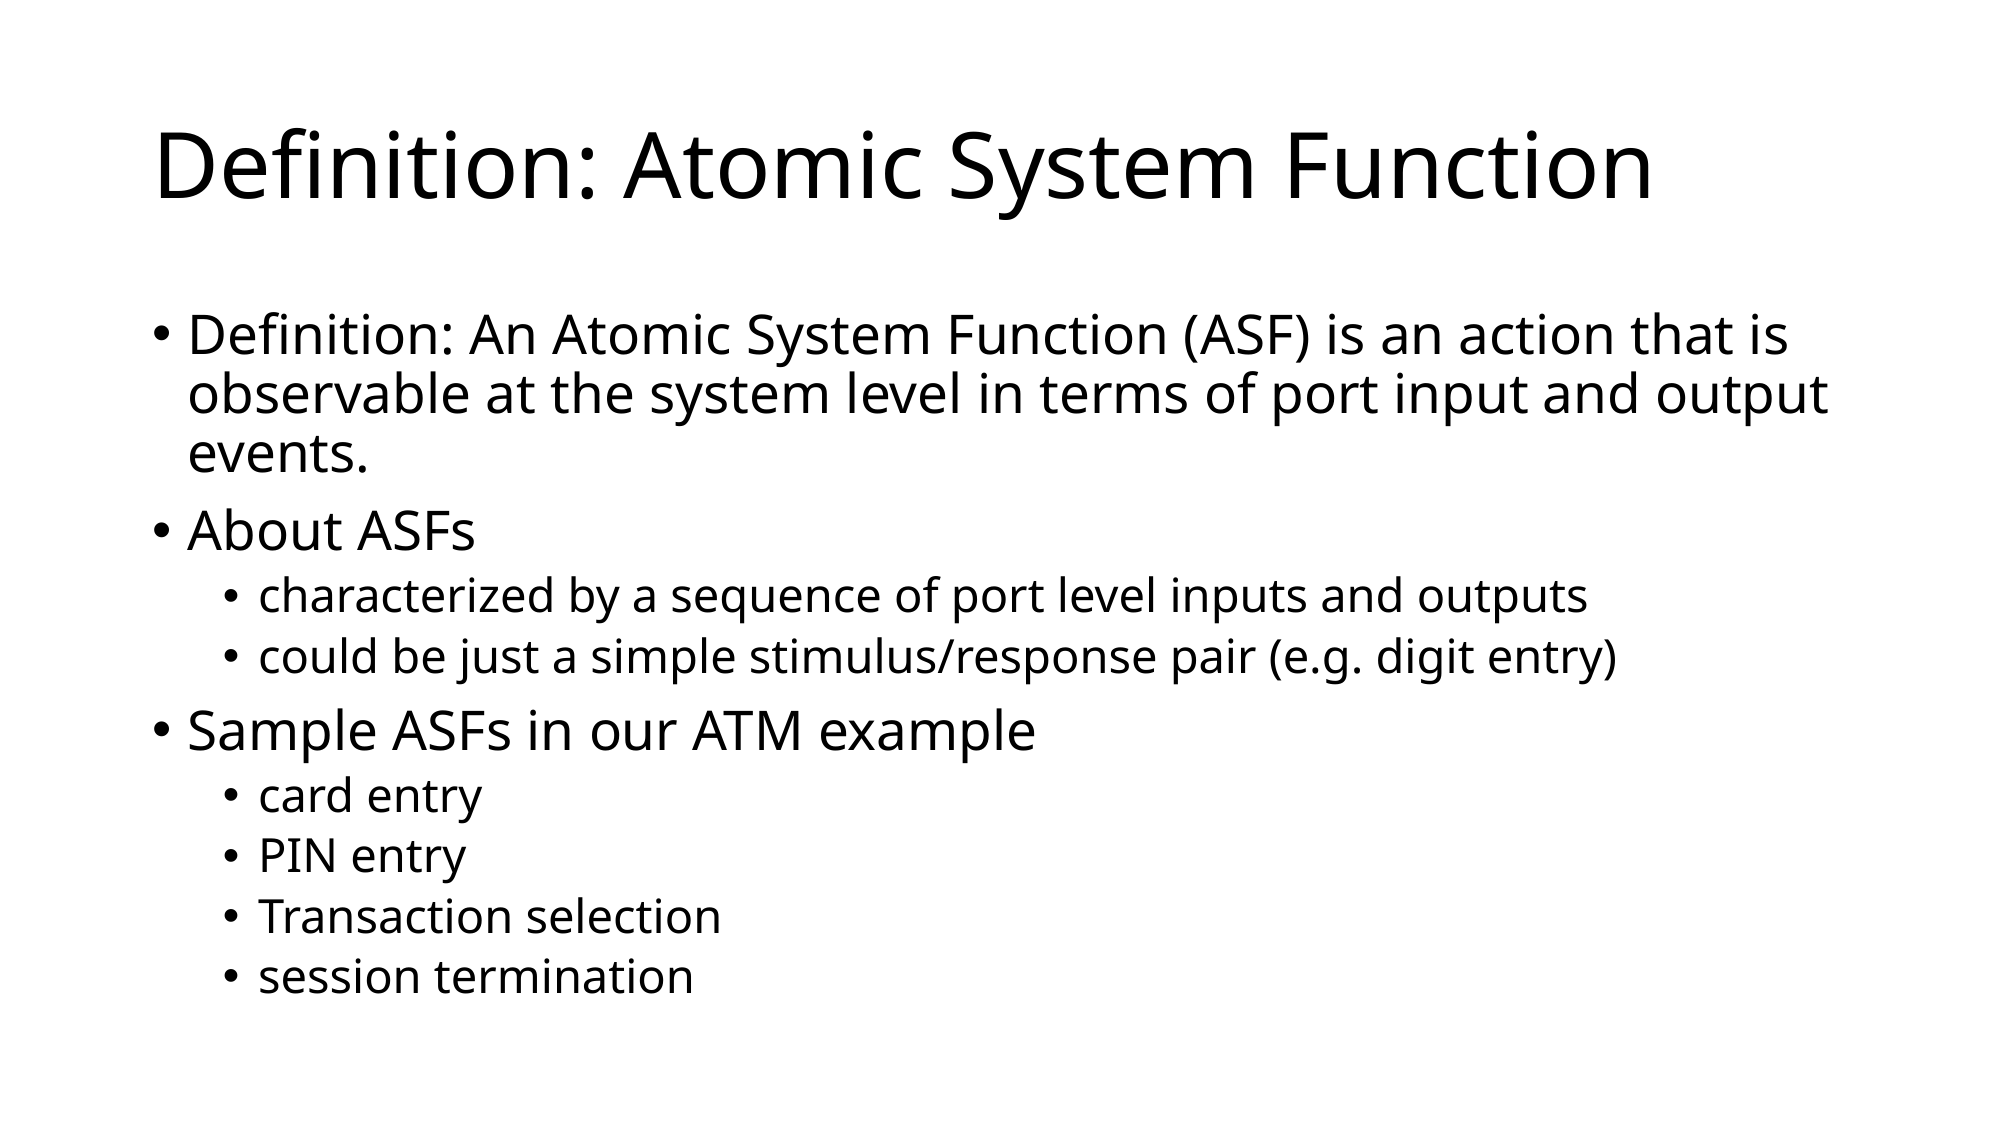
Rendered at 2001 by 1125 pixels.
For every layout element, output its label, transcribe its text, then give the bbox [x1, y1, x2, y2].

list Definition: An Atomic System Function (ASF) is an action that is observable at the system level in terms of port input and output events. About ASFs characterized by a sequence of port level inputs and outputs could be just a simple stimulus/response pair (e.g. digit entry) Sample ASFs in our ATM example card entry PIN entry Transaction selection session termination [137, 299, 1863, 1014]
title Definition: Atomic System Function [137, 59, 1863, 278]
